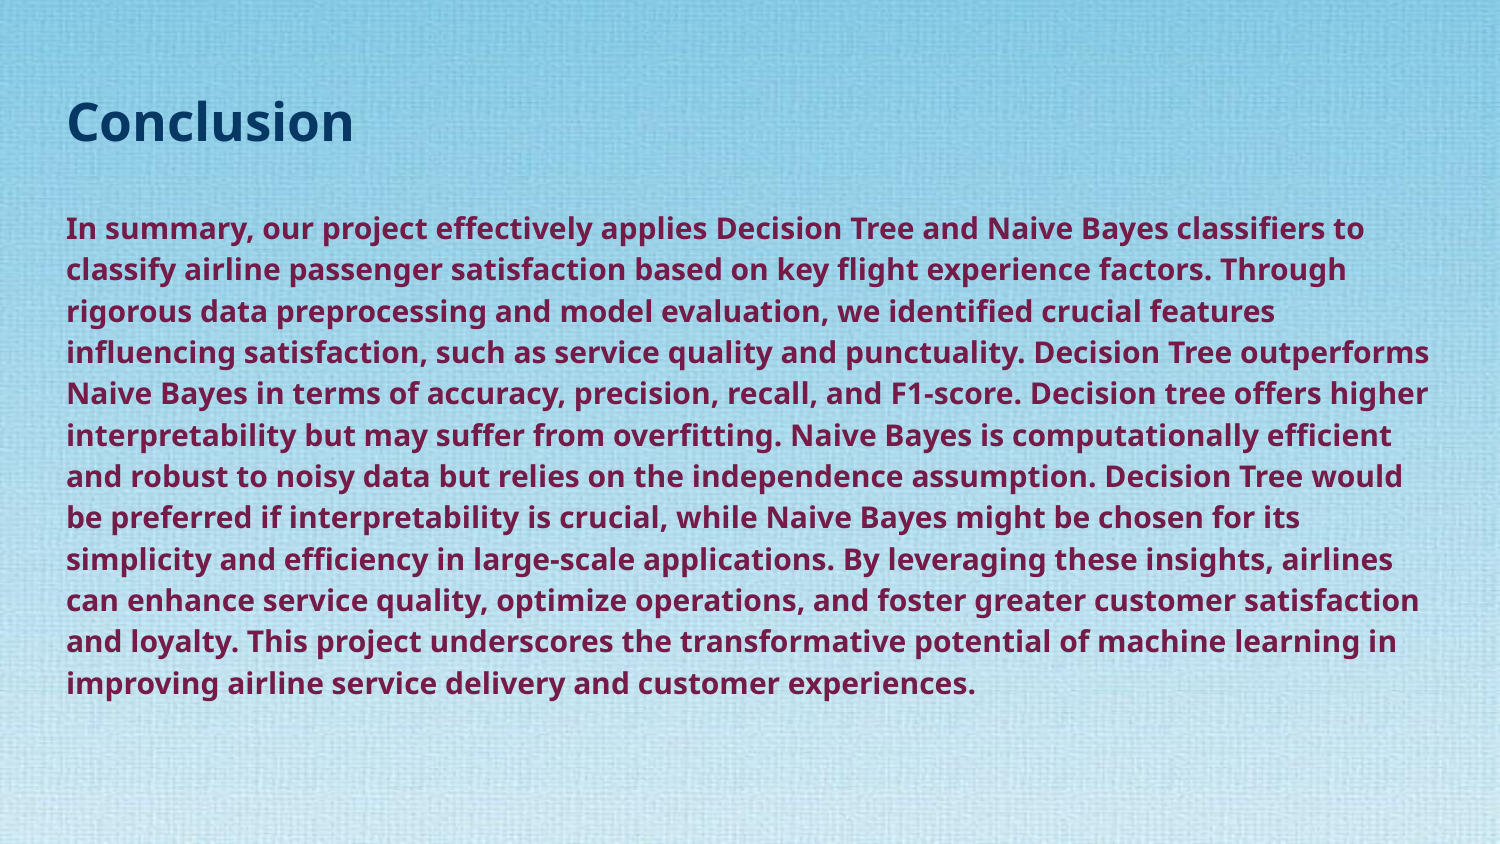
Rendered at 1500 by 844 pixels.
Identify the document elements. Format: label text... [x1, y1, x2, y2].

list In summary, our project effectively applies Decision Tree and Naive Bayes classifiers to classify airline passenger satisfaction based on key flight experience factors. Through rigorous data preprocessing and model evaluation, we identified crucial features influencing satisfaction, such as service quality and punctuality. Decision Tree outperforms Naive Bayes in terms of accuracy, precision, recall, and F1-score. Decision tree offers higher interpretability but may suffer from overfitting. Naive Bayes is computationally efficient and robust to noisy data but relies on the independence assumption. Decision Tree would be preferred if interpretability is crucial, while Naive Bayes might be chosen for its simplicity and efficiency in large-scale applications. By leveraging these insights, airlines can enhance service quality, optimize operations, and foster greater customer satisfaction and loyalty. This project underscores the transformative potential of machine learning in improving airline service delivery and customer experiences. [51, 189, 1449, 750]
picture [0, 0, 1500, 844]
title Conclusion [51, 72, 1449, 167]
